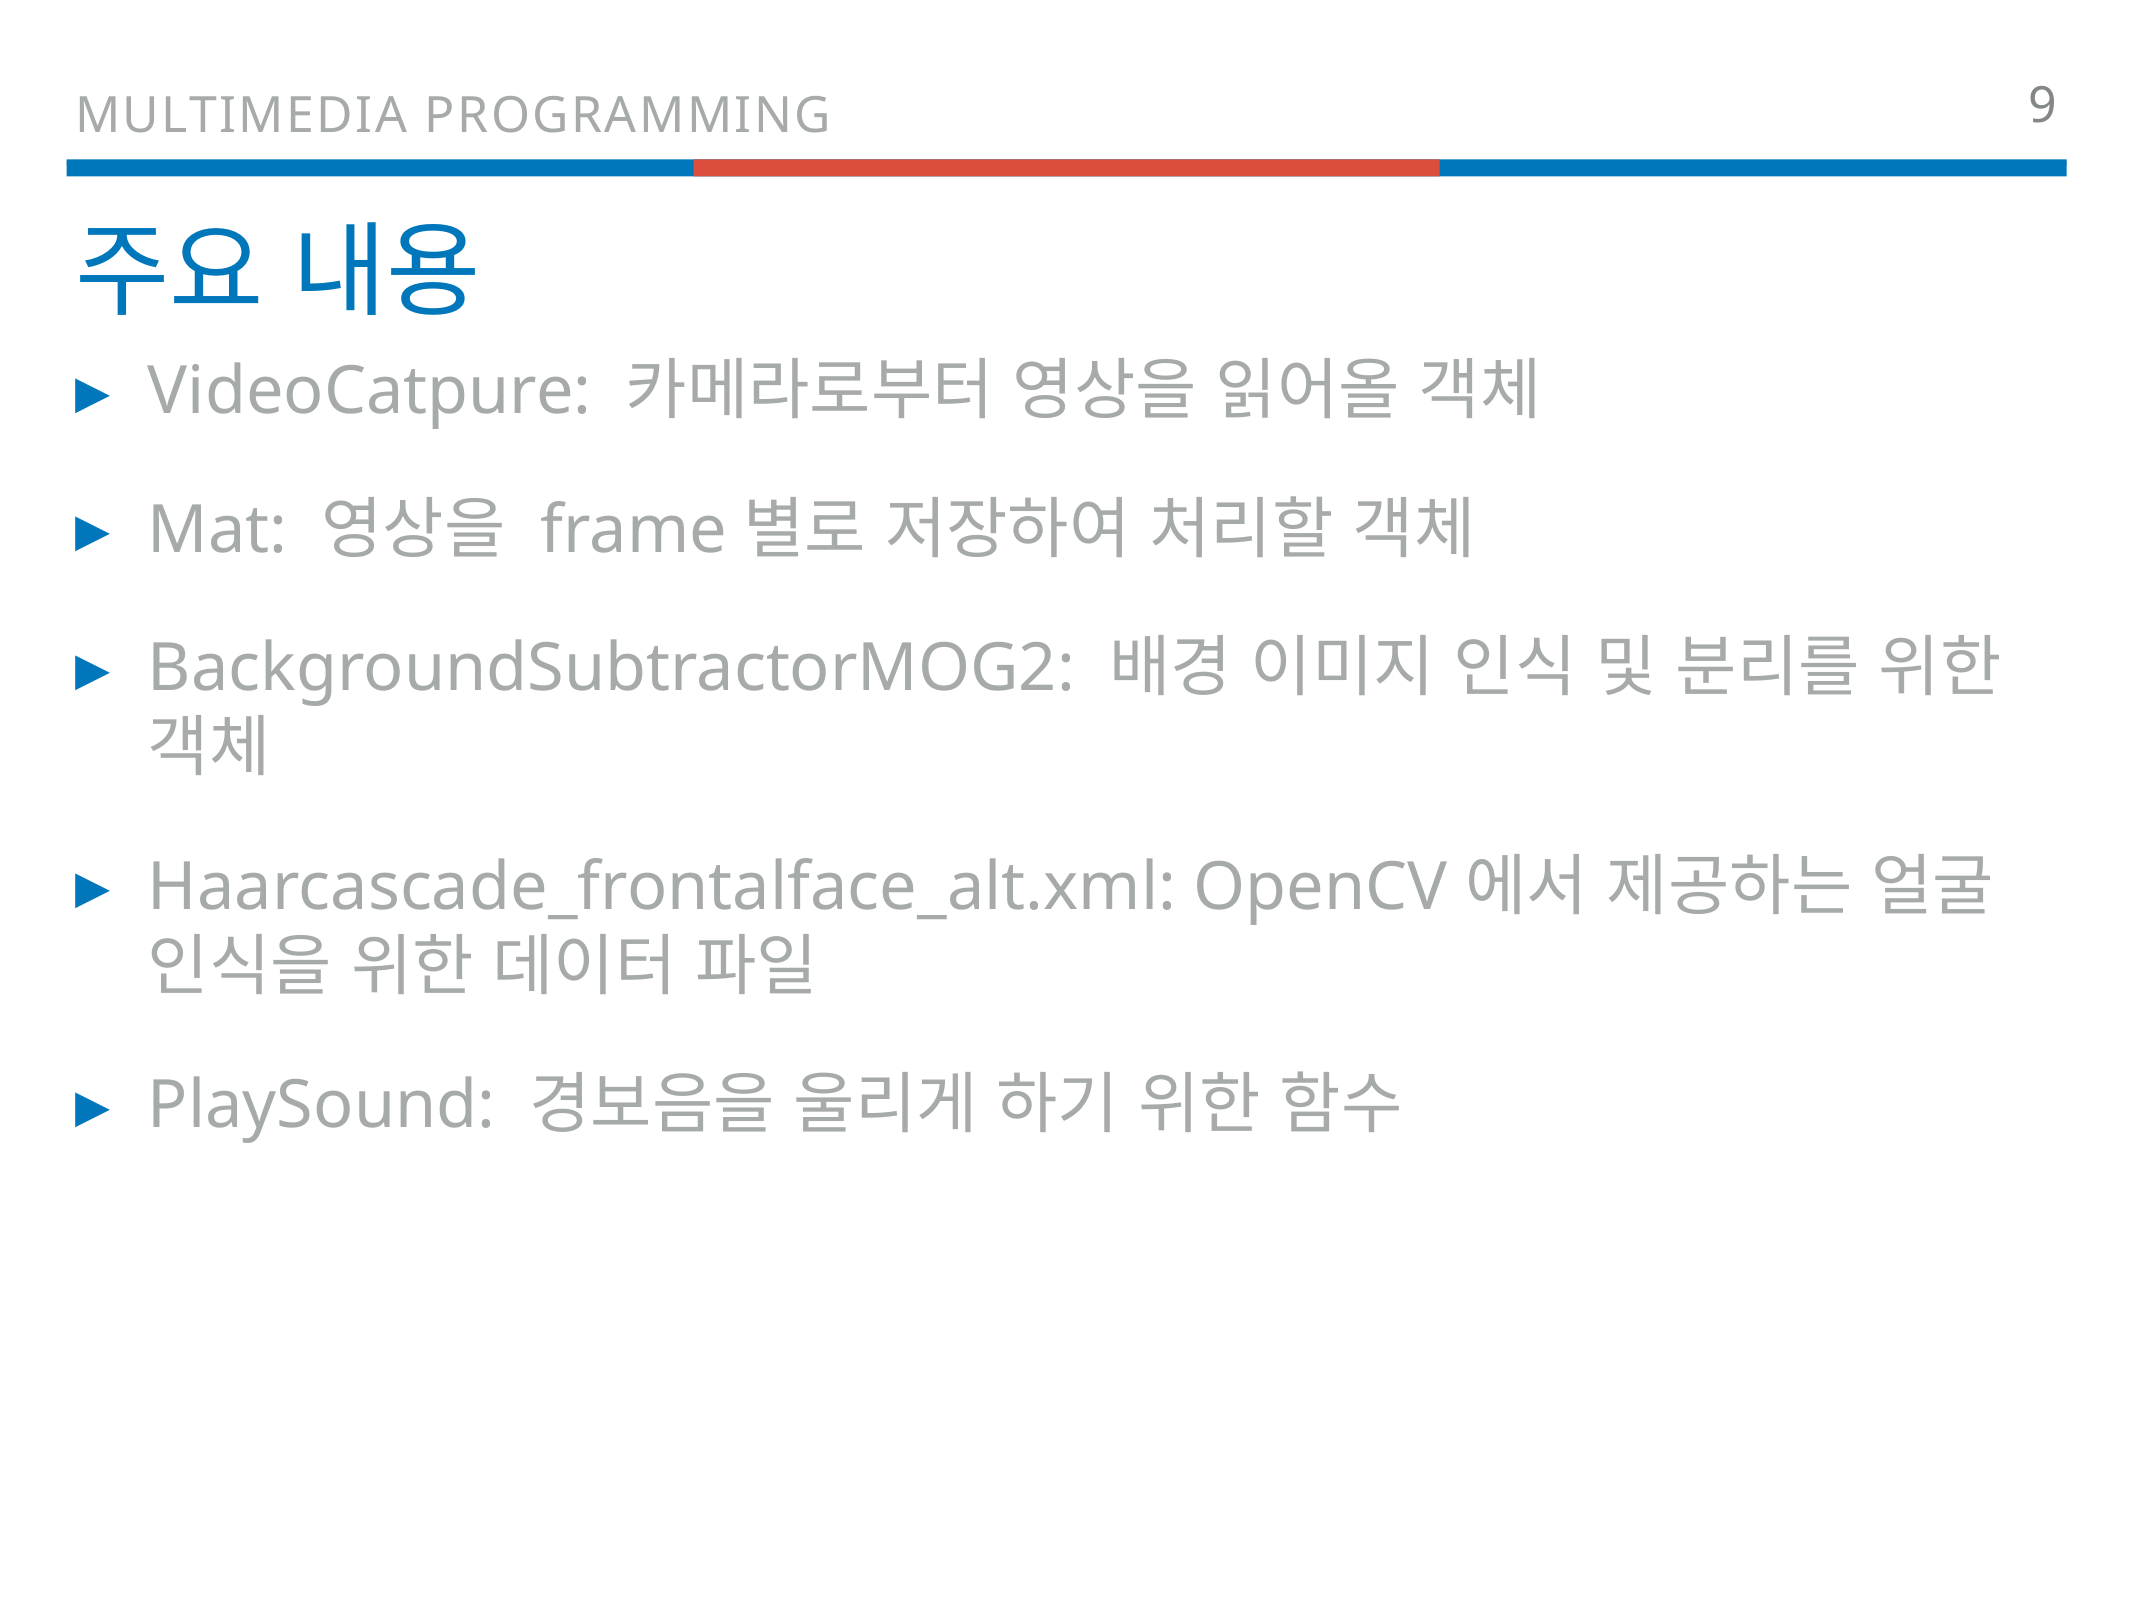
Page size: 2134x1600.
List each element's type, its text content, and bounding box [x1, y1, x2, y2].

title 주요 내용 [66, 219, 2068, 338]
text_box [66, 159, 2067, 177]
list VideoCatpure: 카메라로부터 영상을 읽어올 객체 Mat: 영상을 frame별로 저장하여 처리할 객체 BackgroundSubtractorMOG2: 배경 이미지 인식 및 분리를 위한 객체 Haarcascade_frontalface_alt.xml: OpenCV에서 제공하는 얼굴 인식을 위한 데이터 파일 PlaySound: 경보음을 울리게 하기 위한 함수 [66, 338, 2068, 1457]
slide_number 9 [2016, 70, 2067, 140]
list Multimedia programming [66, 81, 1901, 151]
